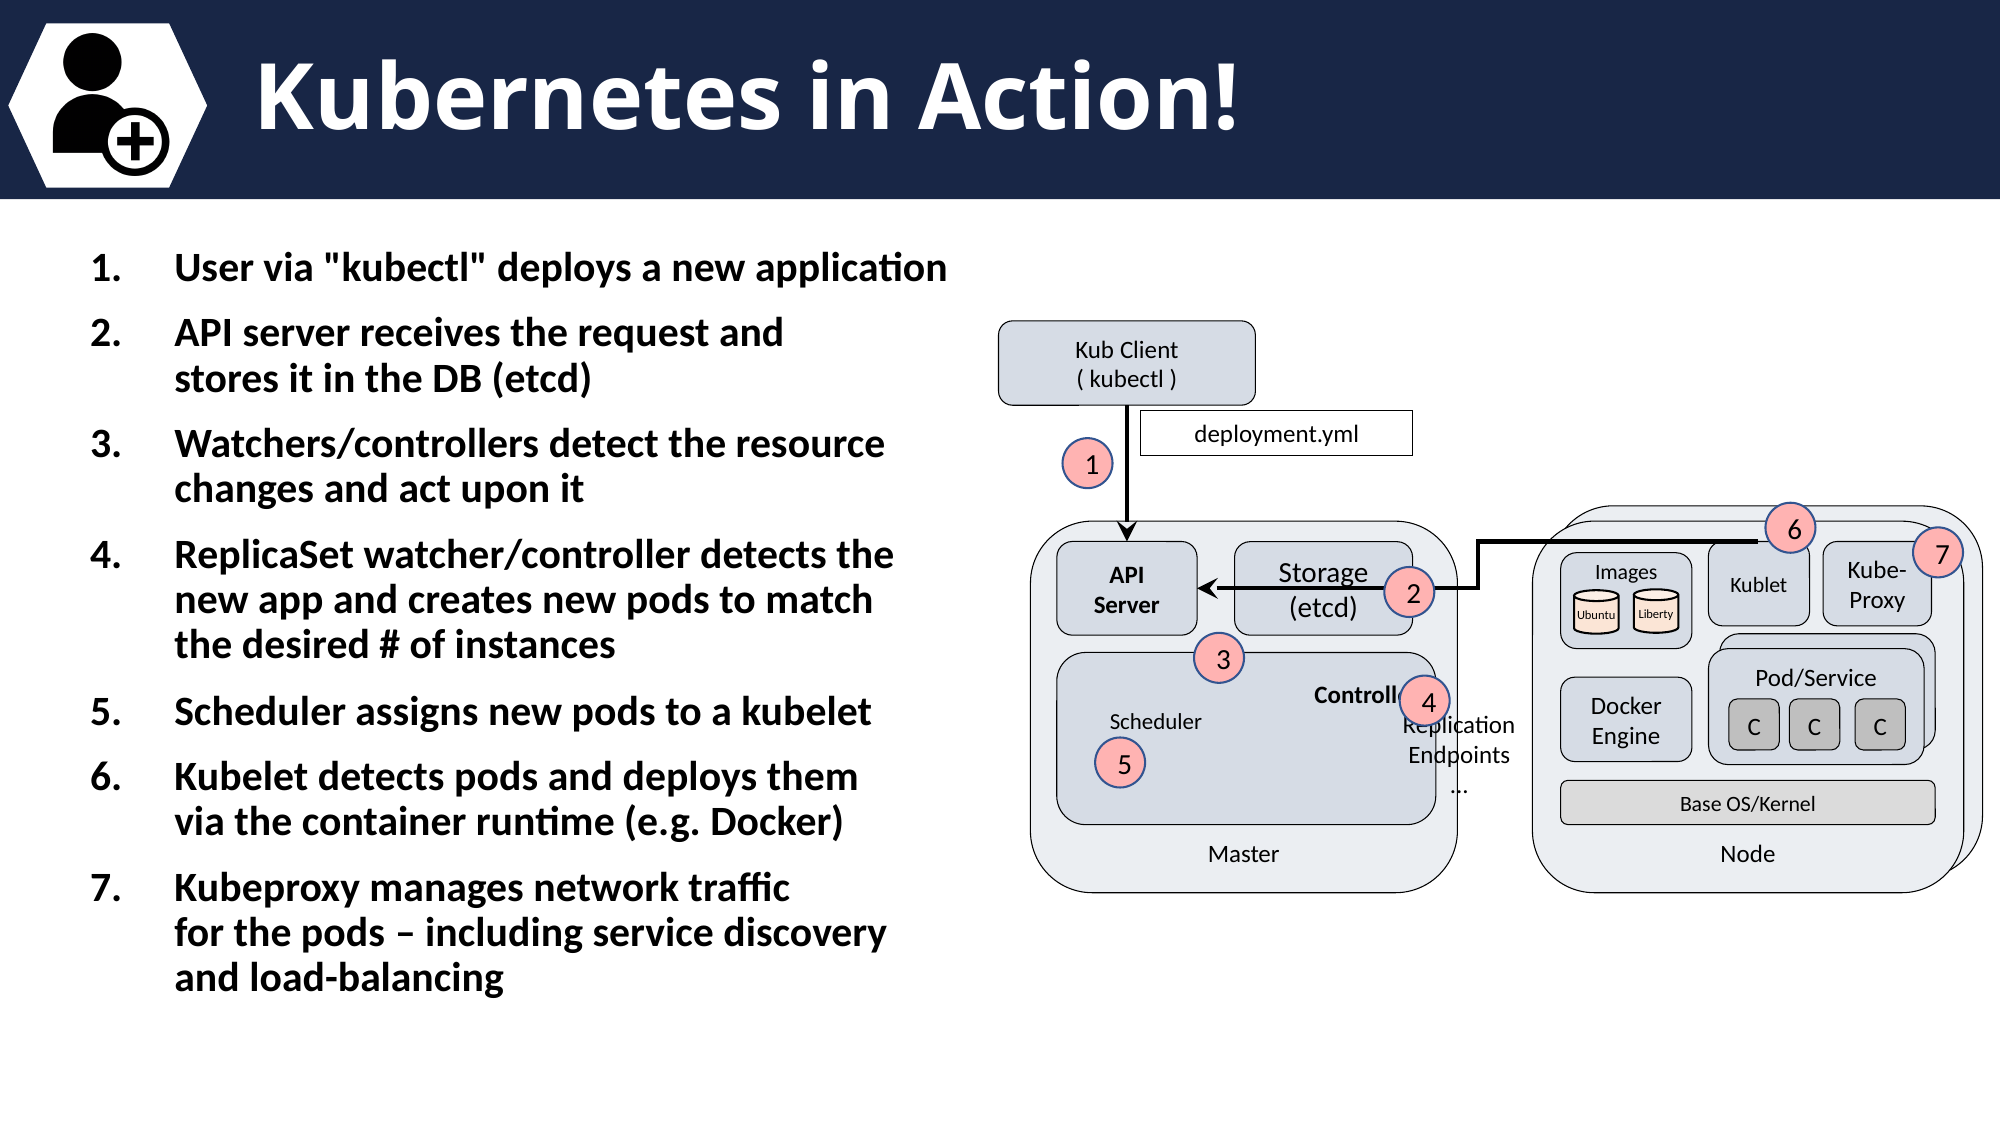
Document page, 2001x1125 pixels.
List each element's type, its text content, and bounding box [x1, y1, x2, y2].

text_box Liberty [1632, 589, 1680, 634]
picture [39, 33, 183, 176]
text_box C [1854, 698, 1906, 751]
text_box Storage (etcd) [1234, 590, 1414, 636]
text_box 2 [1383, 589, 1436, 619]
text_box Scheduler [1074, 677, 1238, 764]
text_box 3 [1192, 631, 1246, 680]
list User via "kubectl" deploys a new application API server receives the request and stores it in the DB (etcd) Watchers/controllers detect the resource changes and act upon it ReplicaSet watcher/controller detects the new app and creates new pods to match the desired # of instances Scheduler assigns new pods to a kubelet Kubelet detects pods and deploys them via the container runtime (e.g. Docker) Kubeproxy manages network traffic for the pods – including service discovery and load-balancing [75, 237, 1938, 1050]
text_box Base OS/Kernel [1560, 779, 1936, 826]
text_box 6 [1764, 501, 1817, 554]
text_box API Server [1056, 540, 1198, 636]
title Kubernetes in Action! [238, 0, 2000, 200]
text_box Images [1560, 589, 1693, 650]
text_box 5 [1094, 736, 1147, 789]
text_box Node [1565, 505, 1776, 527]
text_box Controllers Replication Endpoints ... [1056, 651, 1437, 826]
text_box C [1788, 698, 1841, 751]
text_box 4 [1398, 674, 1451, 727]
text_box Node [1805, 505, 1984, 871]
text_box 7 [1911, 526, 1965, 579]
text_box 1 [1061, 437, 1114, 490]
text_box Kublet [1707, 540, 1811, 627]
text_box Master [1029, 520, 1458, 894]
text_box Pod [1719, 633, 1936, 748]
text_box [1197, 541, 1759, 589]
text_box Ubuntu [1572, 589, 1620, 635]
text_box deployment.yml [1140, 410, 1413, 456]
text_box Pod/Service [1707, 648, 1925, 766]
text_box Kube-Proxy [1822, 540, 1933, 627]
text_box Node [1531, 520, 1965, 894]
text_box Docker Engine [1560, 676, 1693, 763]
text_box Kub Client ( kubectl ) [997, 320, 1256, 406]
text_box C [1728, 698, 1780, 751]
